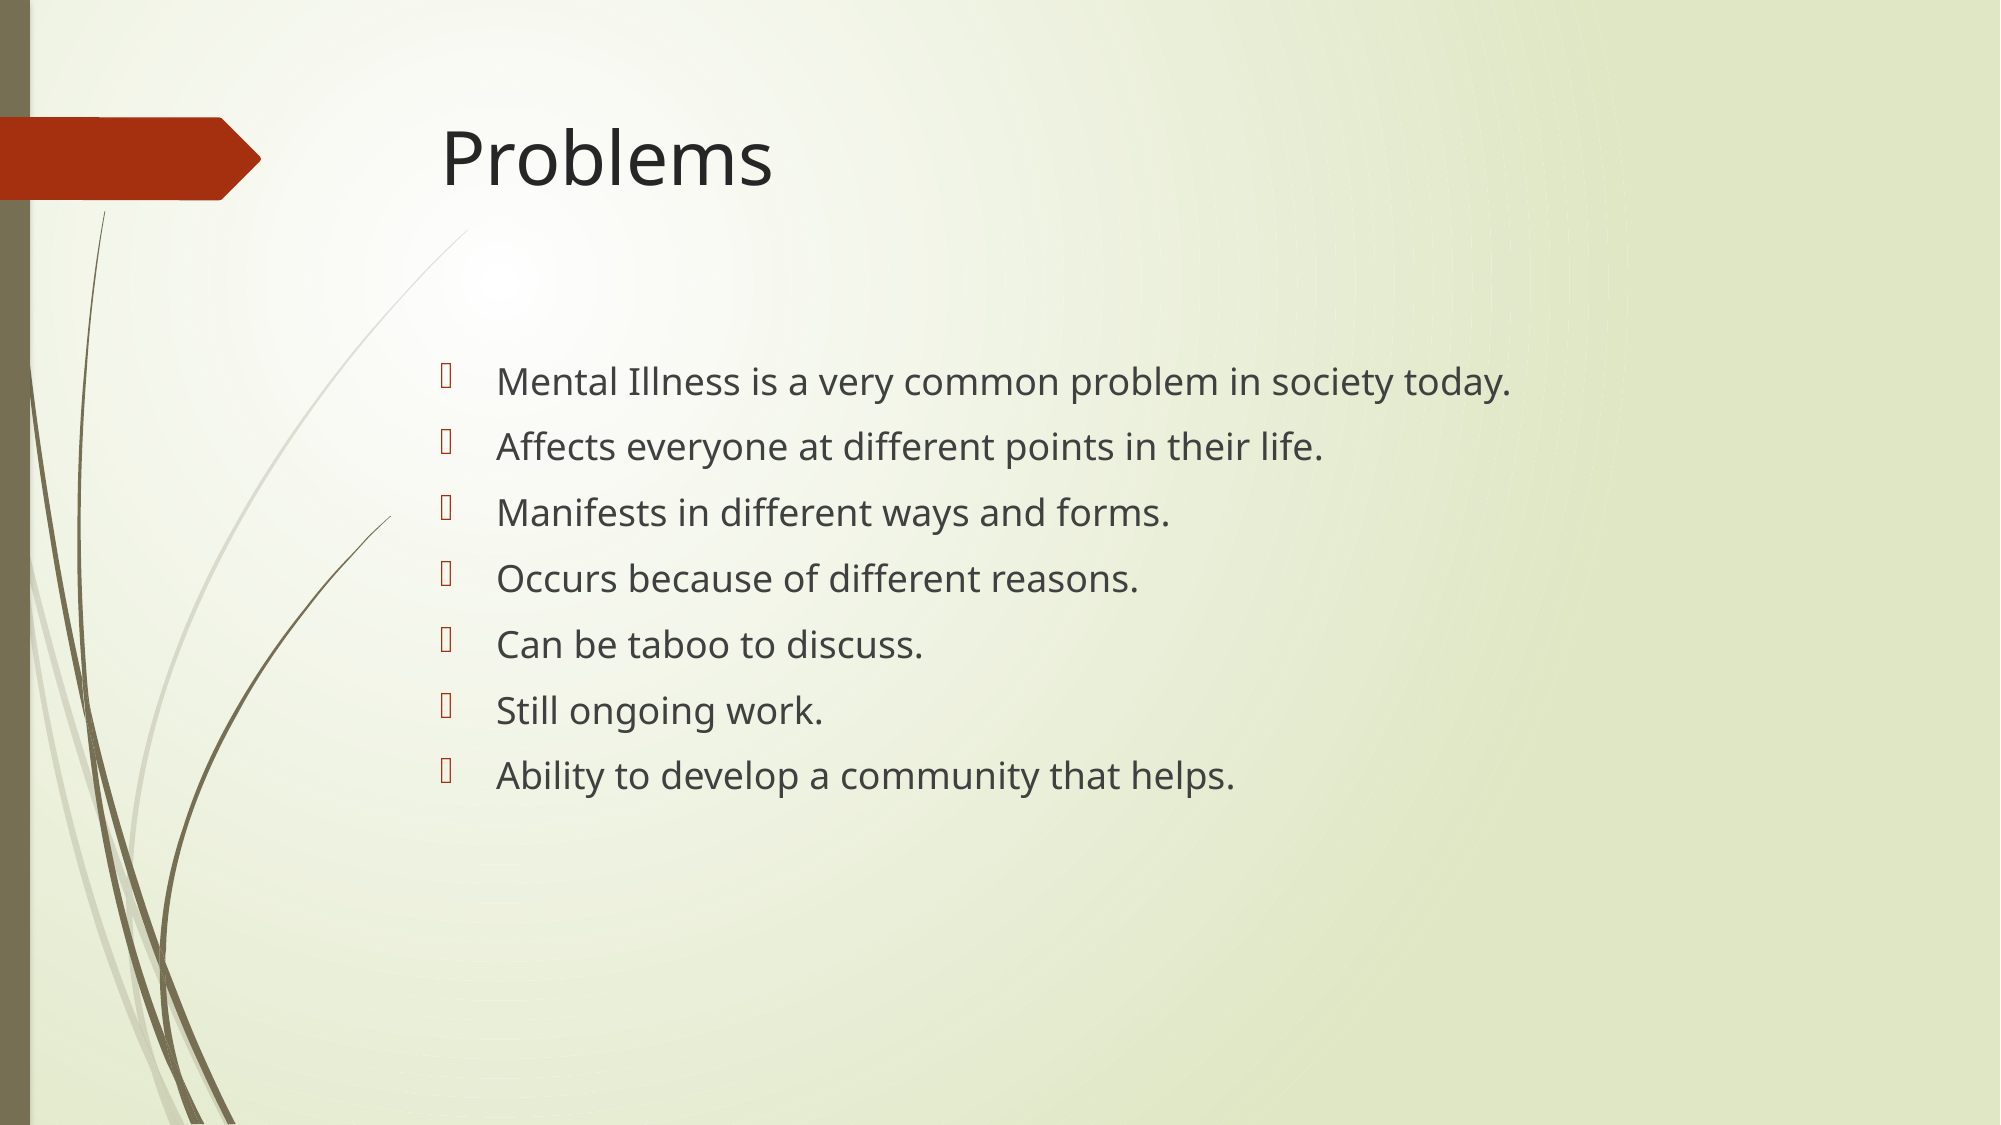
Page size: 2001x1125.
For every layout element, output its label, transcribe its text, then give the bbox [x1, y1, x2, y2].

list Mental Illness is a very common problem in society today. Affects everyone at different points in their life. Manifests in different ways and forms. Occurs because of different reasons. Can be taboo to discuss. Still ongoing work. Ability to develop a community that helps. [424, 350, 1888, 970]
title Problems [425, 102, 1888, 313]
